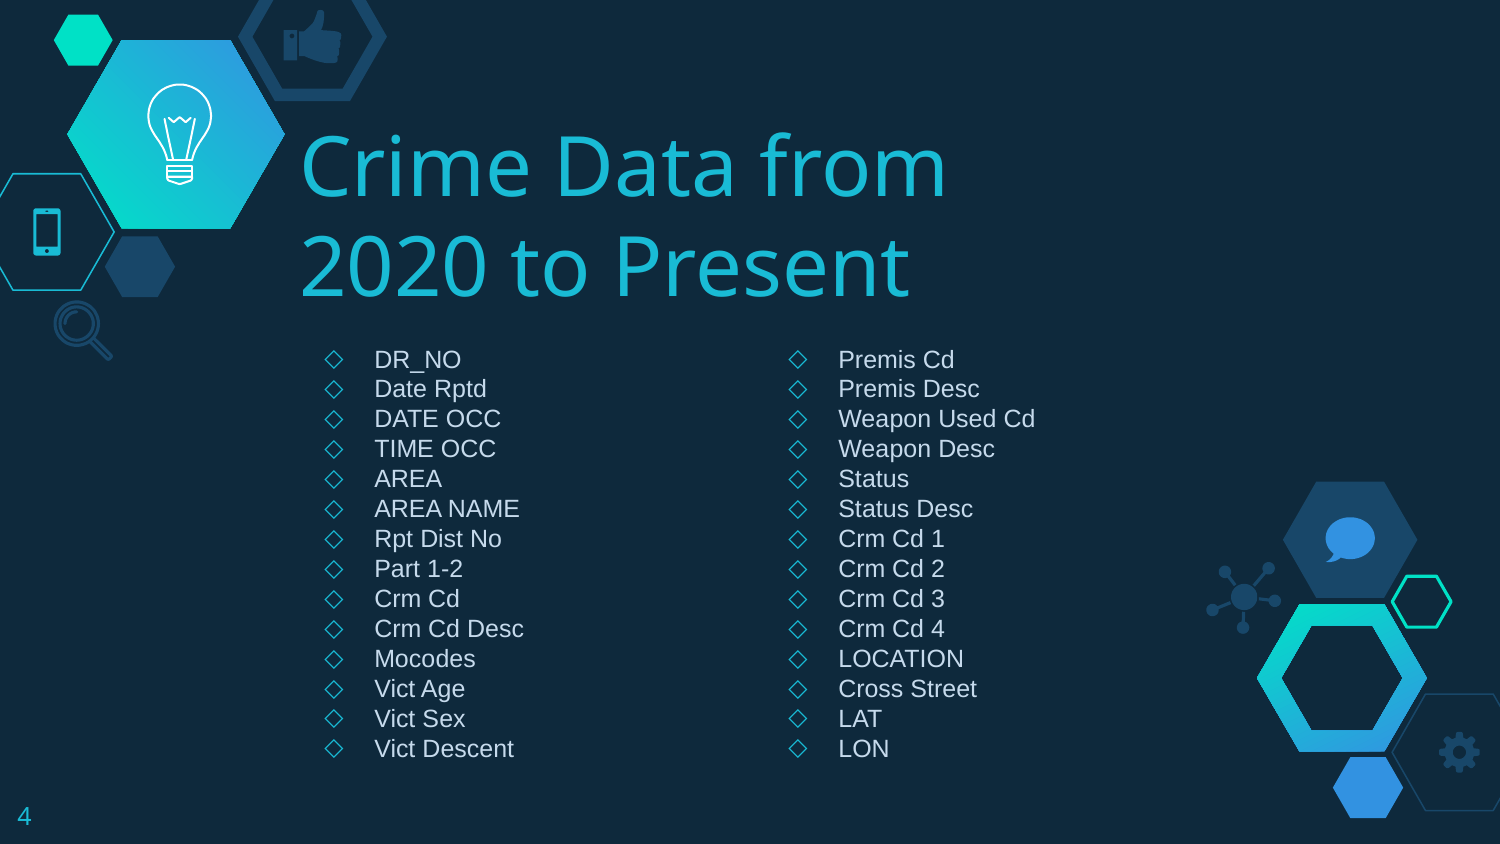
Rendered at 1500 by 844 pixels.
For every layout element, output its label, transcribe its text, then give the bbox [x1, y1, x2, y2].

slide_number ‹#› [2, 785, 93, 844]
list Premis Cd Premis Desc Weapon Used Cd Weapon Desc Status Status Desc Crm Cd 1 Crm Cd 2 Crm Cd 3 Crm Cd 4 LOCATION Cross Street LAT LON [748, 328, 1186, 833]
title Crime Data from 2020 to Present [284, 222, 1096, 329]
list DR_NO Date Rptd DATE OCC TIME OCC AREA AREA NAME Rpt Dist No Part 1-2 Crm Cd Crm Cd Desc Mocodes Vict Age Vict Sex Vict Descent [284, 328, 722, 833]
